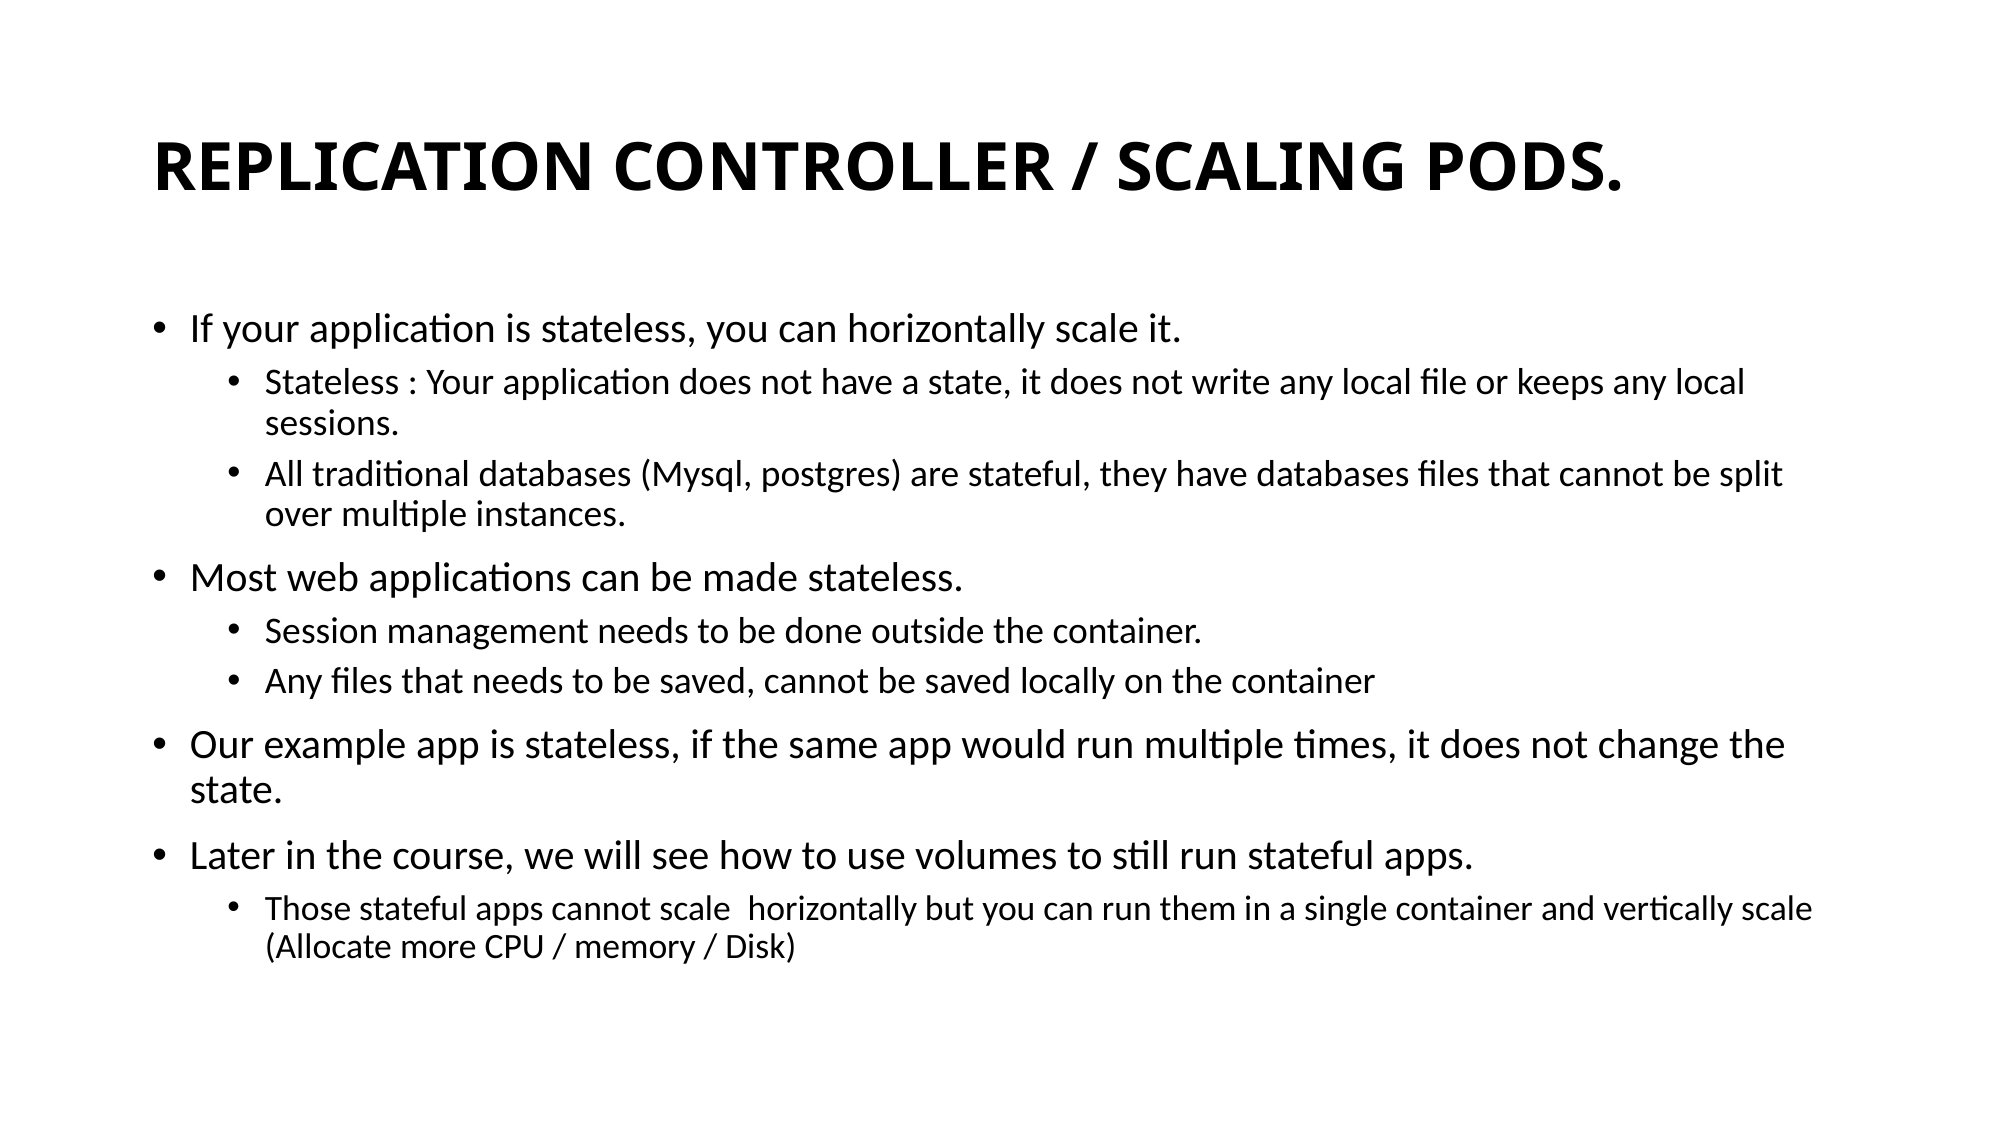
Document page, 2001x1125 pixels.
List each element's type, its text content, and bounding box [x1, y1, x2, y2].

list If your application is stateless, you can horizontally scale it. Stateless : Your application does not have a state, it does not write any local file or keeps any local sessions. All traditional databases (Mysql, postgres) are stateful, they have databases files that cannot be split over multiple instances. Most web applications can be made stateless. Session management needs to be done outside the container. Any files that needs to be saved, cannot be saved locally on the container Our example app is stateless, if the same app would run multiple times, it does not change the state. Later in the course, we will see how to use volumes to still run stateful apps. Those stateful apps cannot scale horizontally but you can run them in a single container and vertically scale (Allocate more CPU / memory / Disk) [137, 299, 1863, 1014]
title REPLICATION CONTROLLER / SCALING PODS. [137, 59, 1863, 278]
